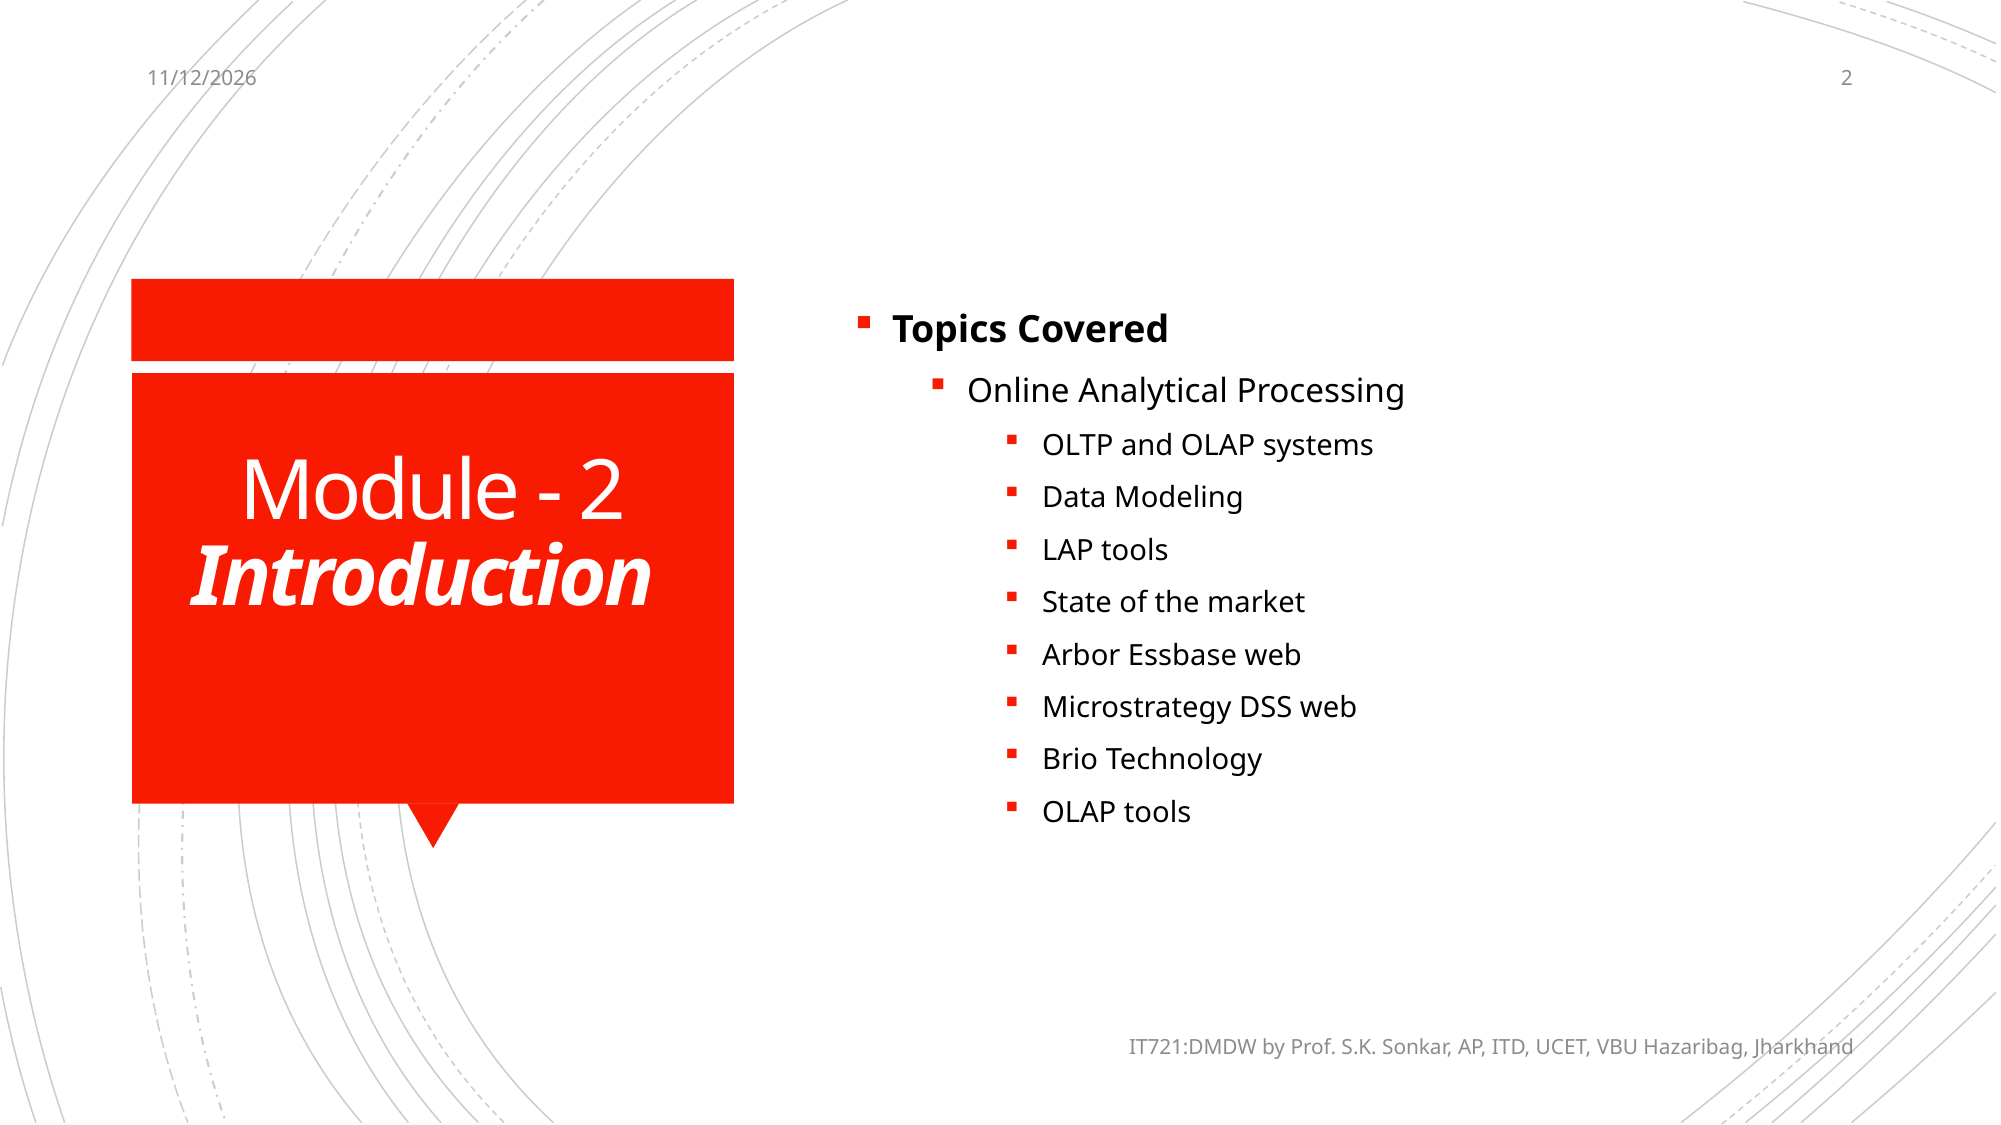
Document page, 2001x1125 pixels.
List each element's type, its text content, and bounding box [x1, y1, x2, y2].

list Topics Covered Online Analytical Processing OLTP and OLAP systems Data Modeling LAP tools State of the market Arbor Essbase web Microstrategy DSS web Brio Technology OLAP tools [839, 131, 1871, 993]
slide_number 2 [1717, 52, 1868, 105]
title Module - 2 Introduction [145, 385, 720, 789]
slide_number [131, 52, 732, 105]
footer IT721:DMDW by Prof. S.K. Sonkar, AP, ITD, UCET, VBU Hazaribag, Jharkhand [131, 1021, 1869, 1074]
